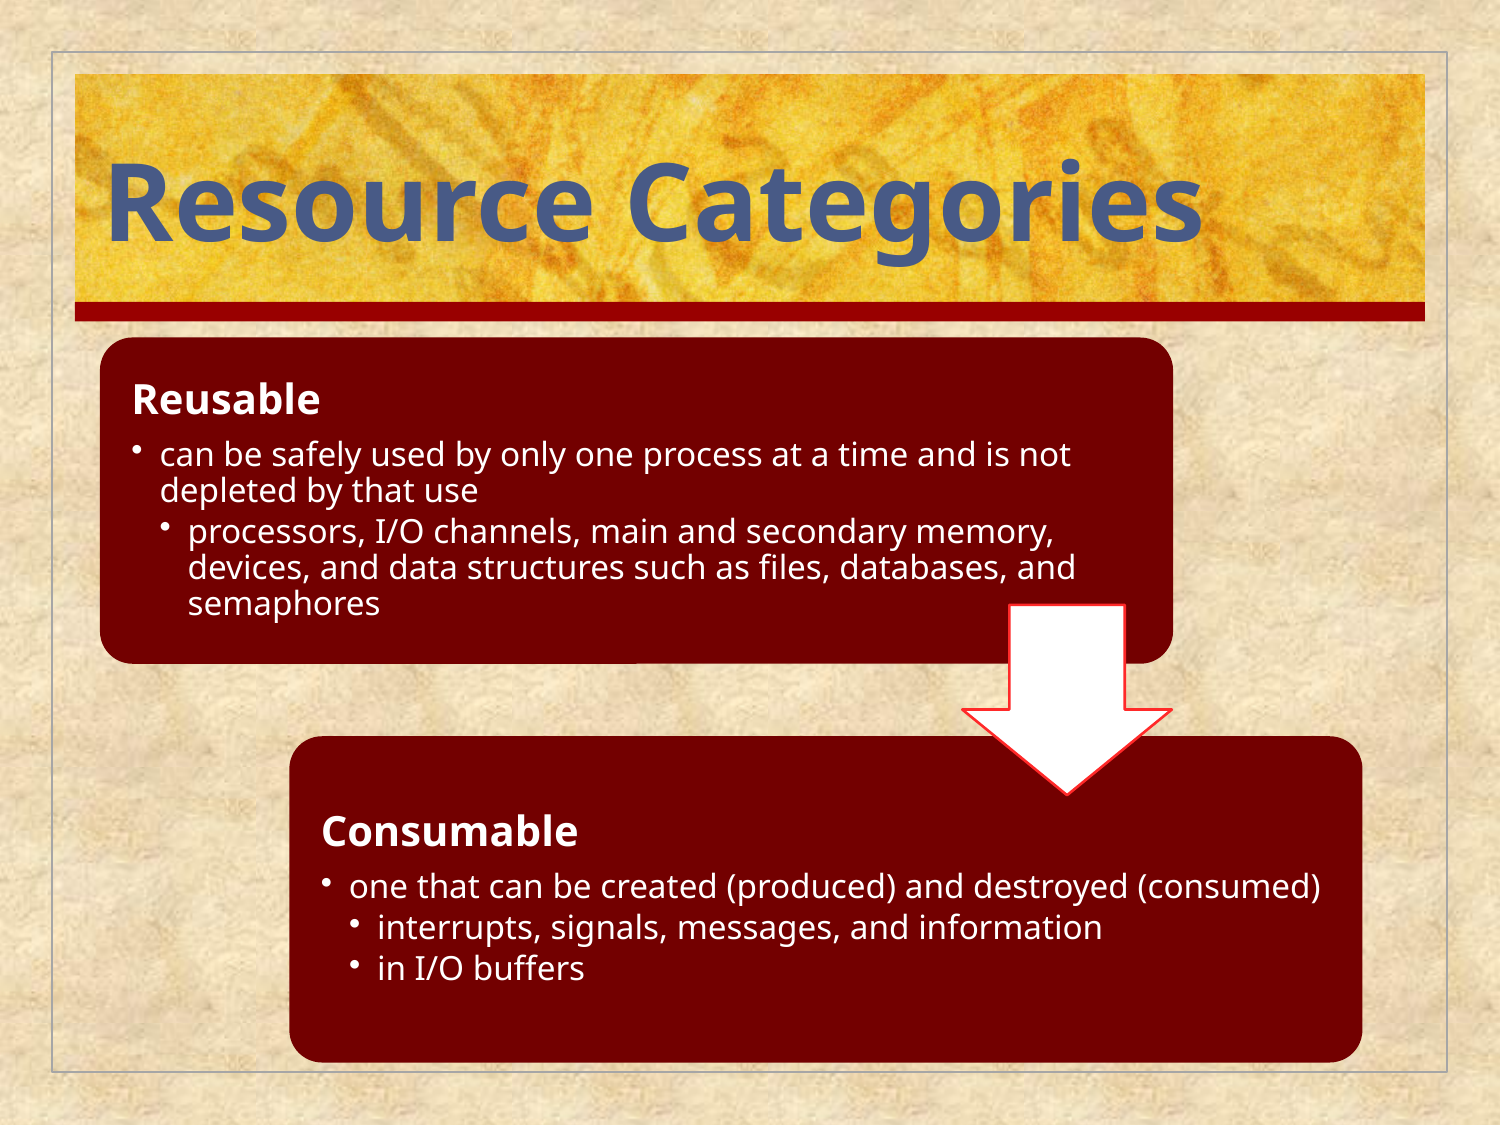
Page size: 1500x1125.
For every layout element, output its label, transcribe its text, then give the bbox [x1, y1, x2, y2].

title Resource Categories [87, 75, 1372, 263]
picture [0, 0, 1500, 1125]
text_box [99, 336, 1364, 1064]
